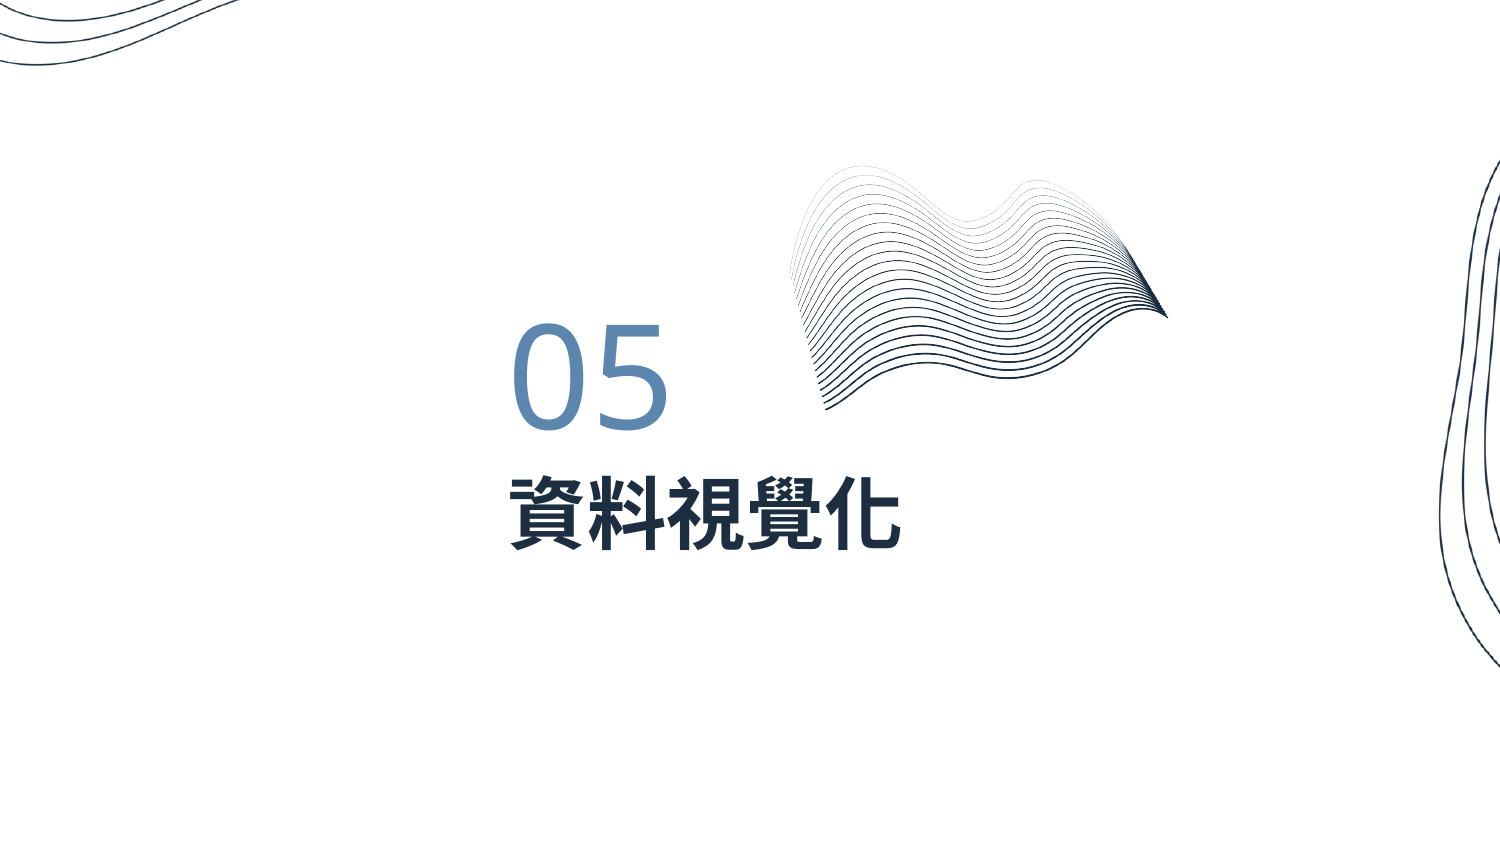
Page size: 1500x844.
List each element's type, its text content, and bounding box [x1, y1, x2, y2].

picture [0, 0, 402, 148]
picture [725, 83, 1198, 536]
picture [1371, 125, 1500, 694]
title 05 [492, 309, 763, 475]
title 資料視覺化 [492, 449, 1198, 675]
